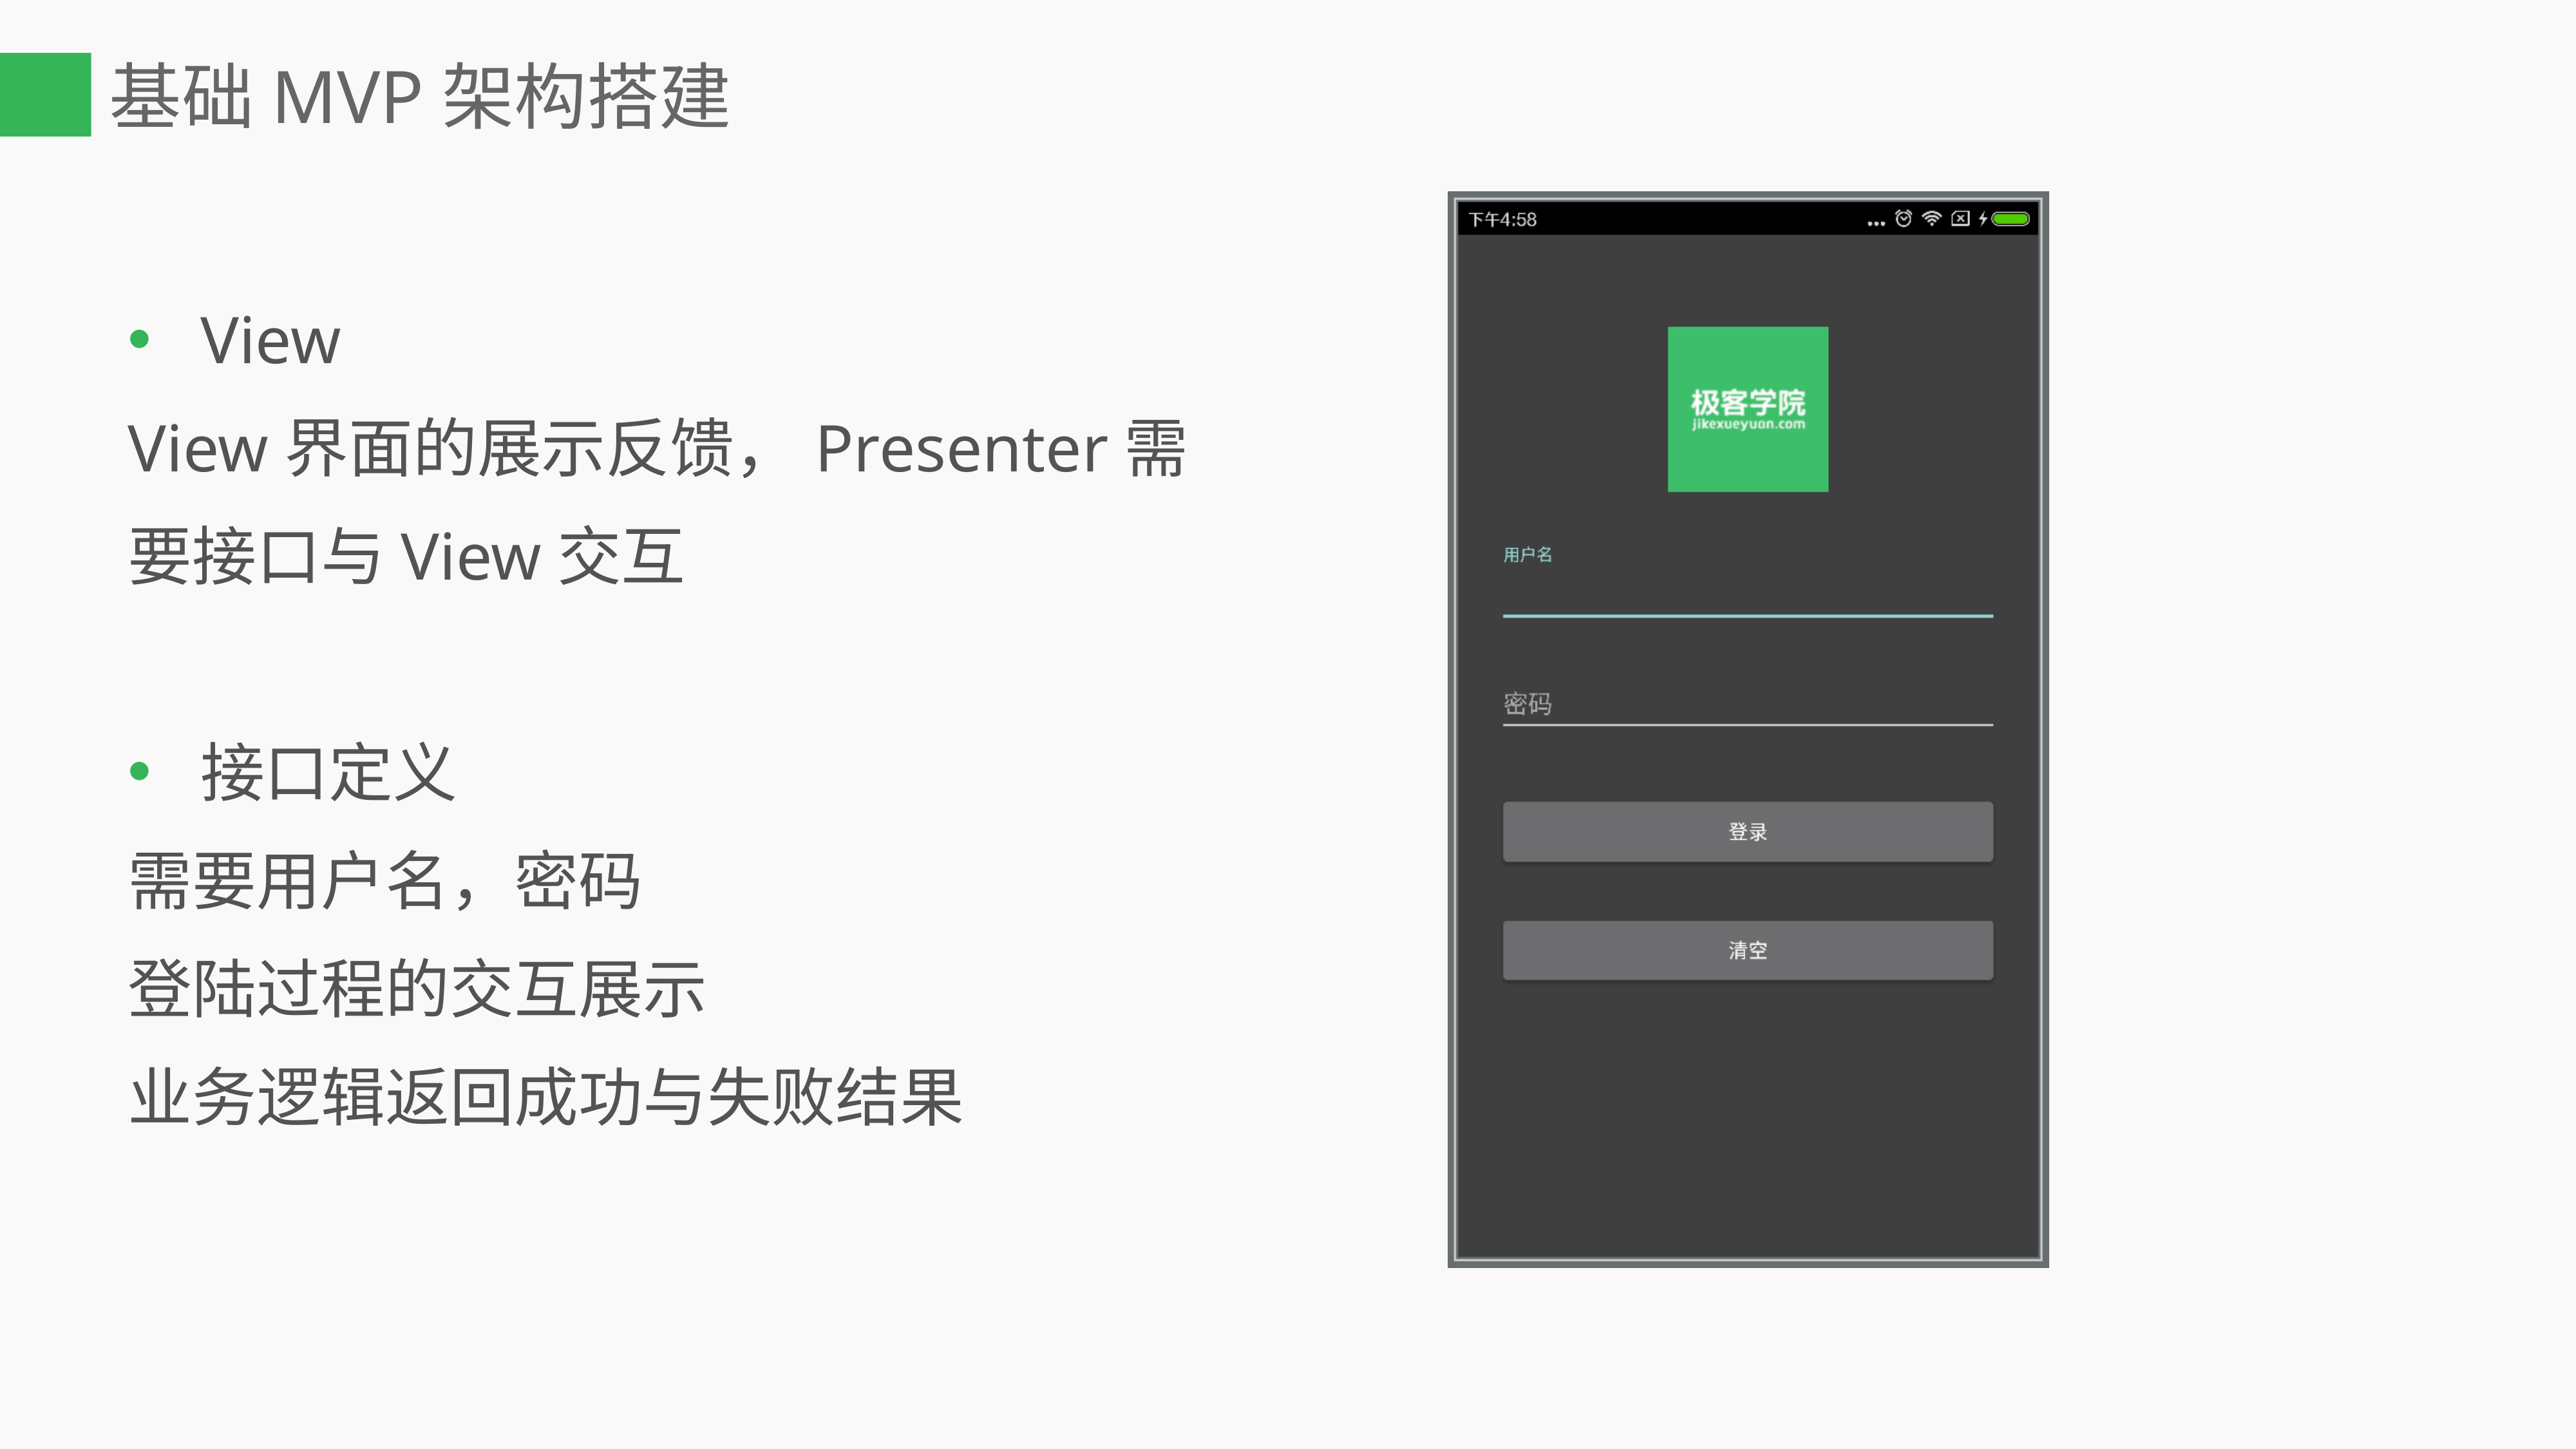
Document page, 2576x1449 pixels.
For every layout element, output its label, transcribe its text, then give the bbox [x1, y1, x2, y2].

subtitle View View界面的展示反馈，Presenter需要接口与View交互 接口定义 需要用户名，密码 登陆过程的交互展示 业务逻辑返回成功与失败结果 [108, 268, 1213, 1338]
picture [0, 53, 91, 137]
title 基础MVP架构搭建 [108, 44, 2540, 144]
picture [1447, 191, 2049, 1268]
